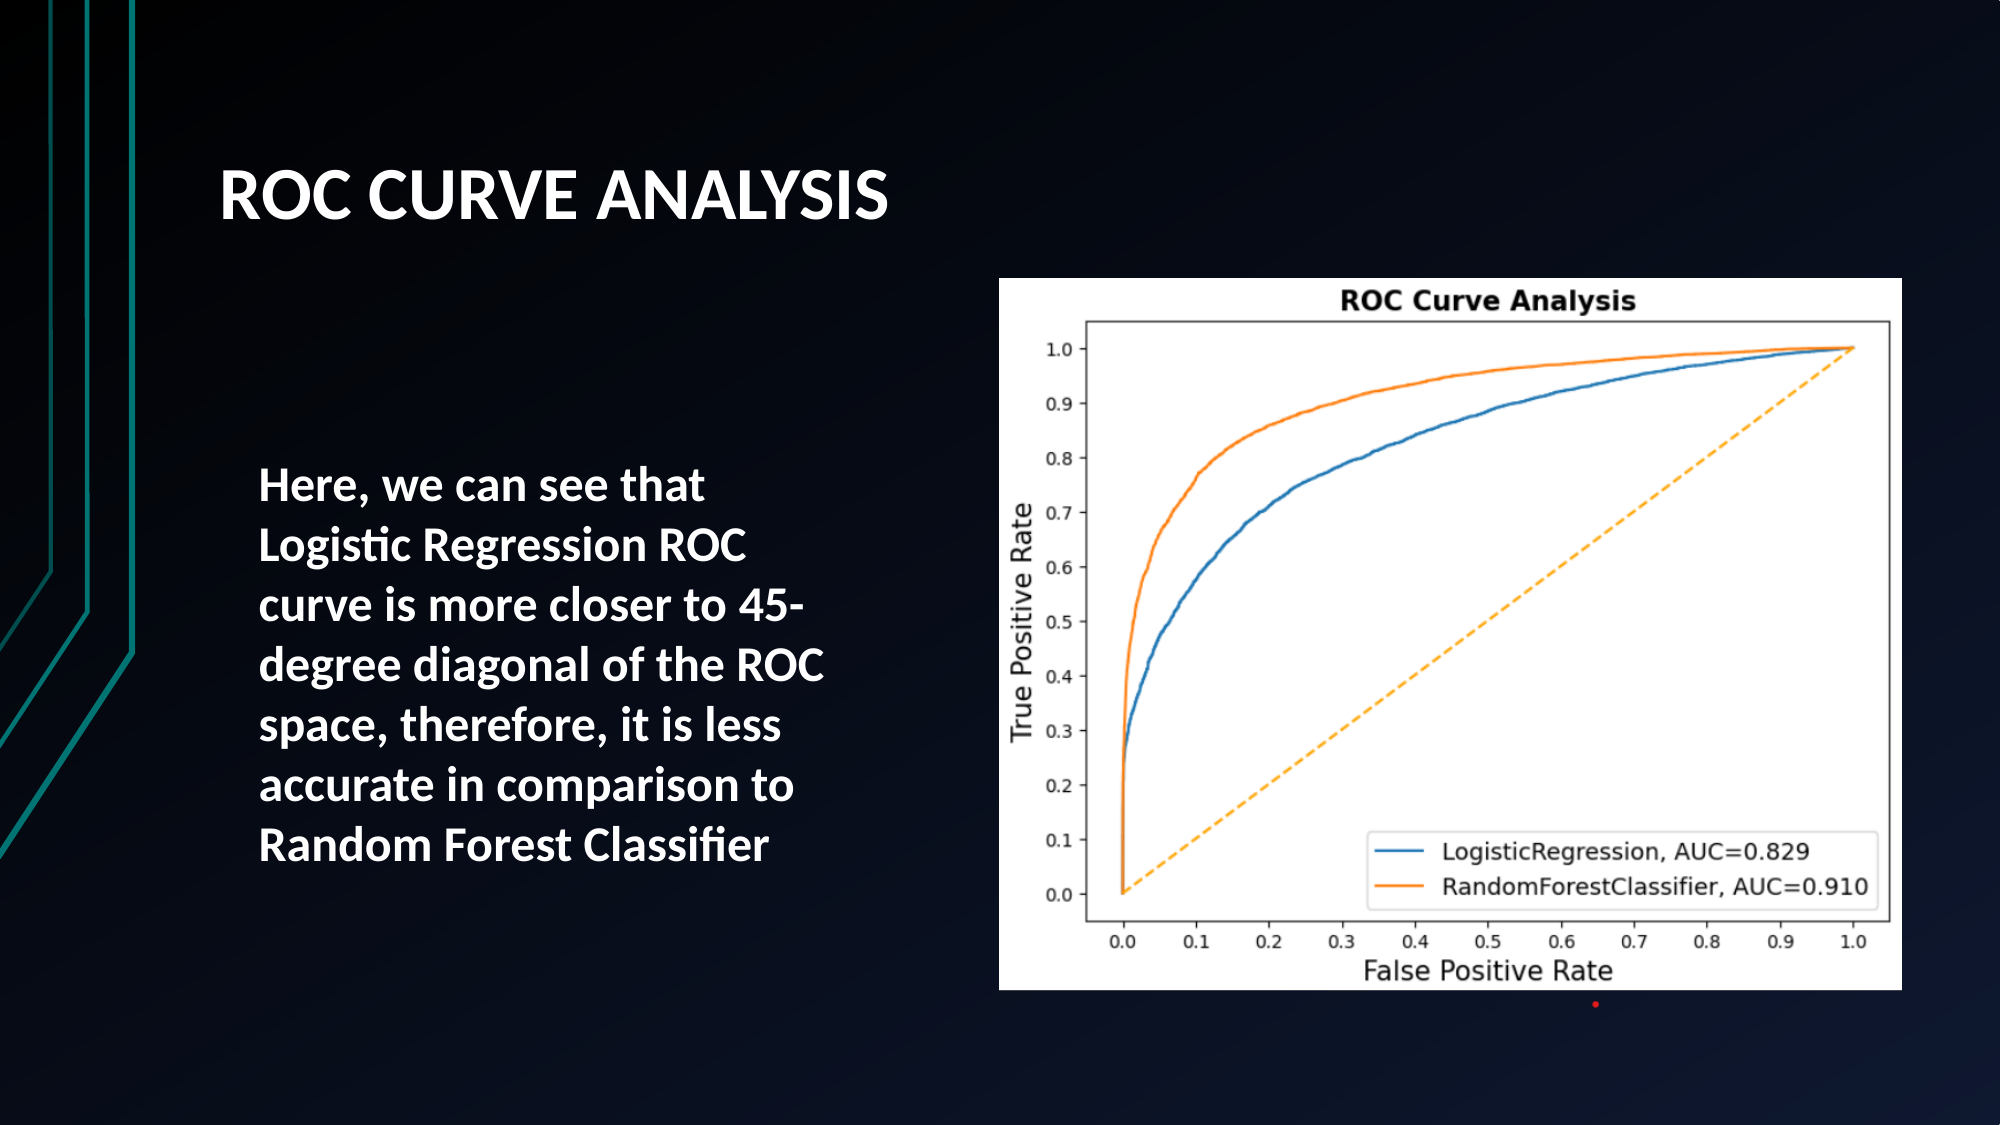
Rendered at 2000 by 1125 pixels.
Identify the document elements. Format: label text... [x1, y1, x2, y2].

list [999, 278, 1902, 1009]
title ROC CURVE ANALYSIS [199, 45, 1900, 246]
text_box Here, we can see that Logistic Regression ROC curve is more closer to 45-degree diagonal of the ROC space, therefore, it is less accurate in comparison to Random Forest Classifier [243, 444, 882, 880]
